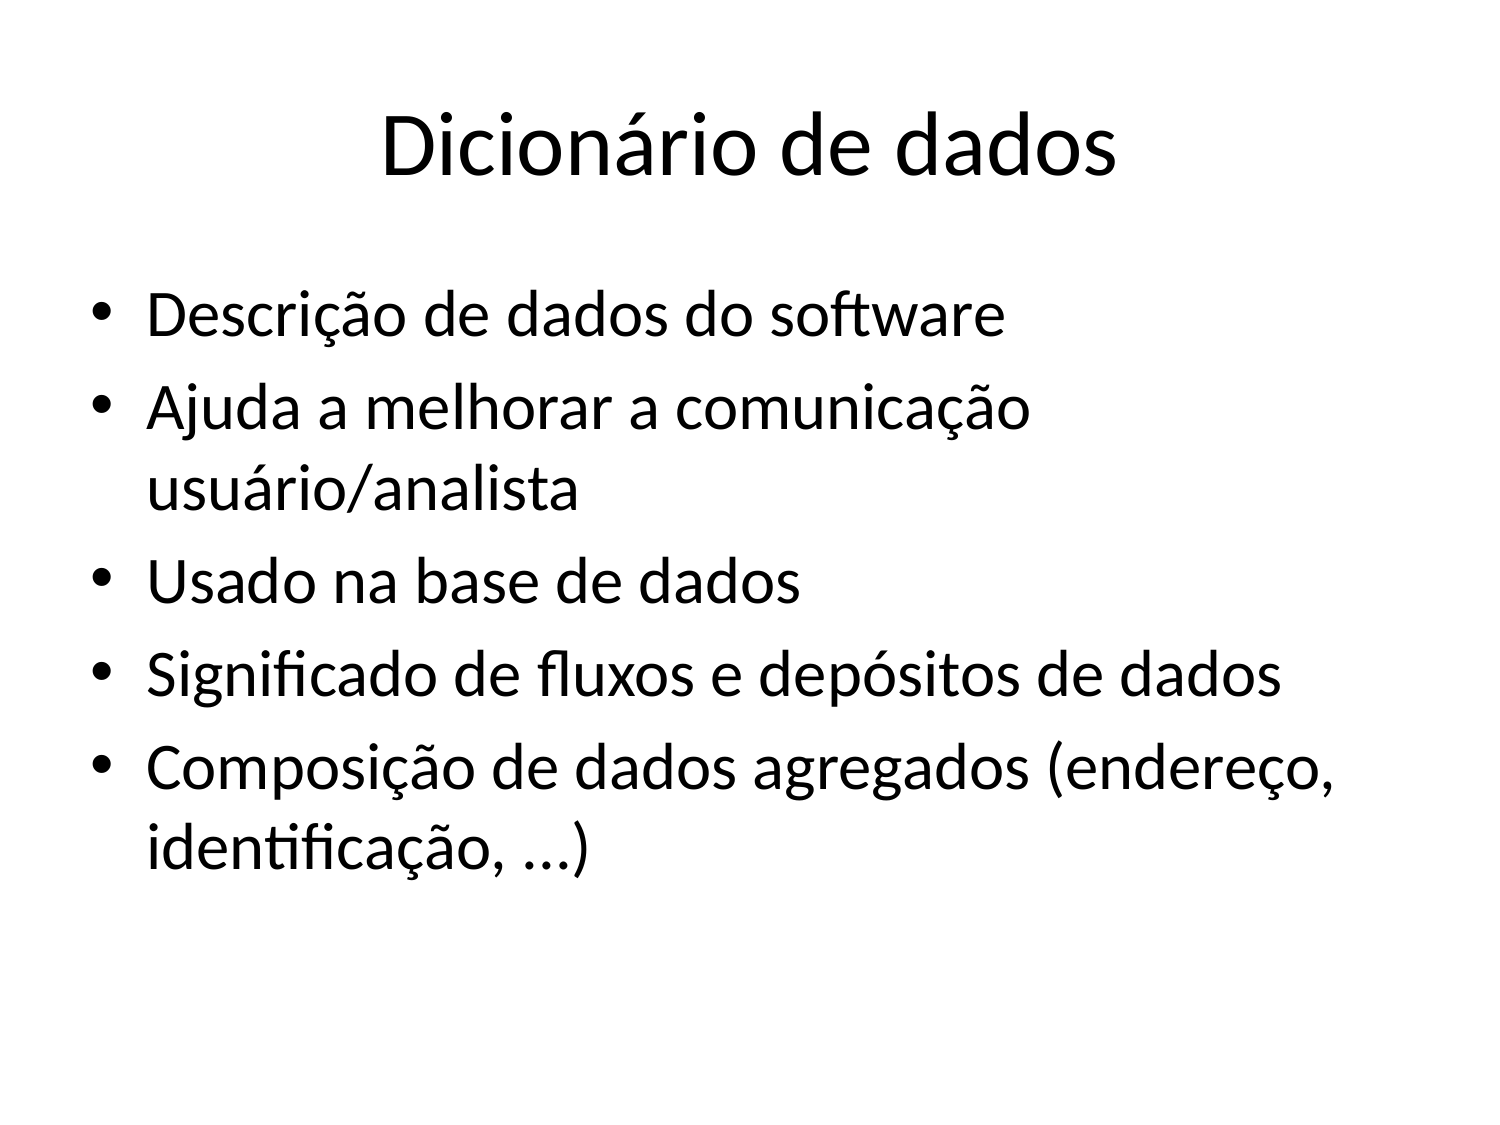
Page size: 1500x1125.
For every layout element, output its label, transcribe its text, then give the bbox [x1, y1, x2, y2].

title Dicionário de dados [75, 45, 1425, 233]
list Descrição de dados do software Ajuda a melhorar a comunicação usuário/analista Usado na base de dados Significado de fluxos e depósitos de dados Composição de dados agregados (endereço, identificação, ...) [75, 262, 1425, 1005]
